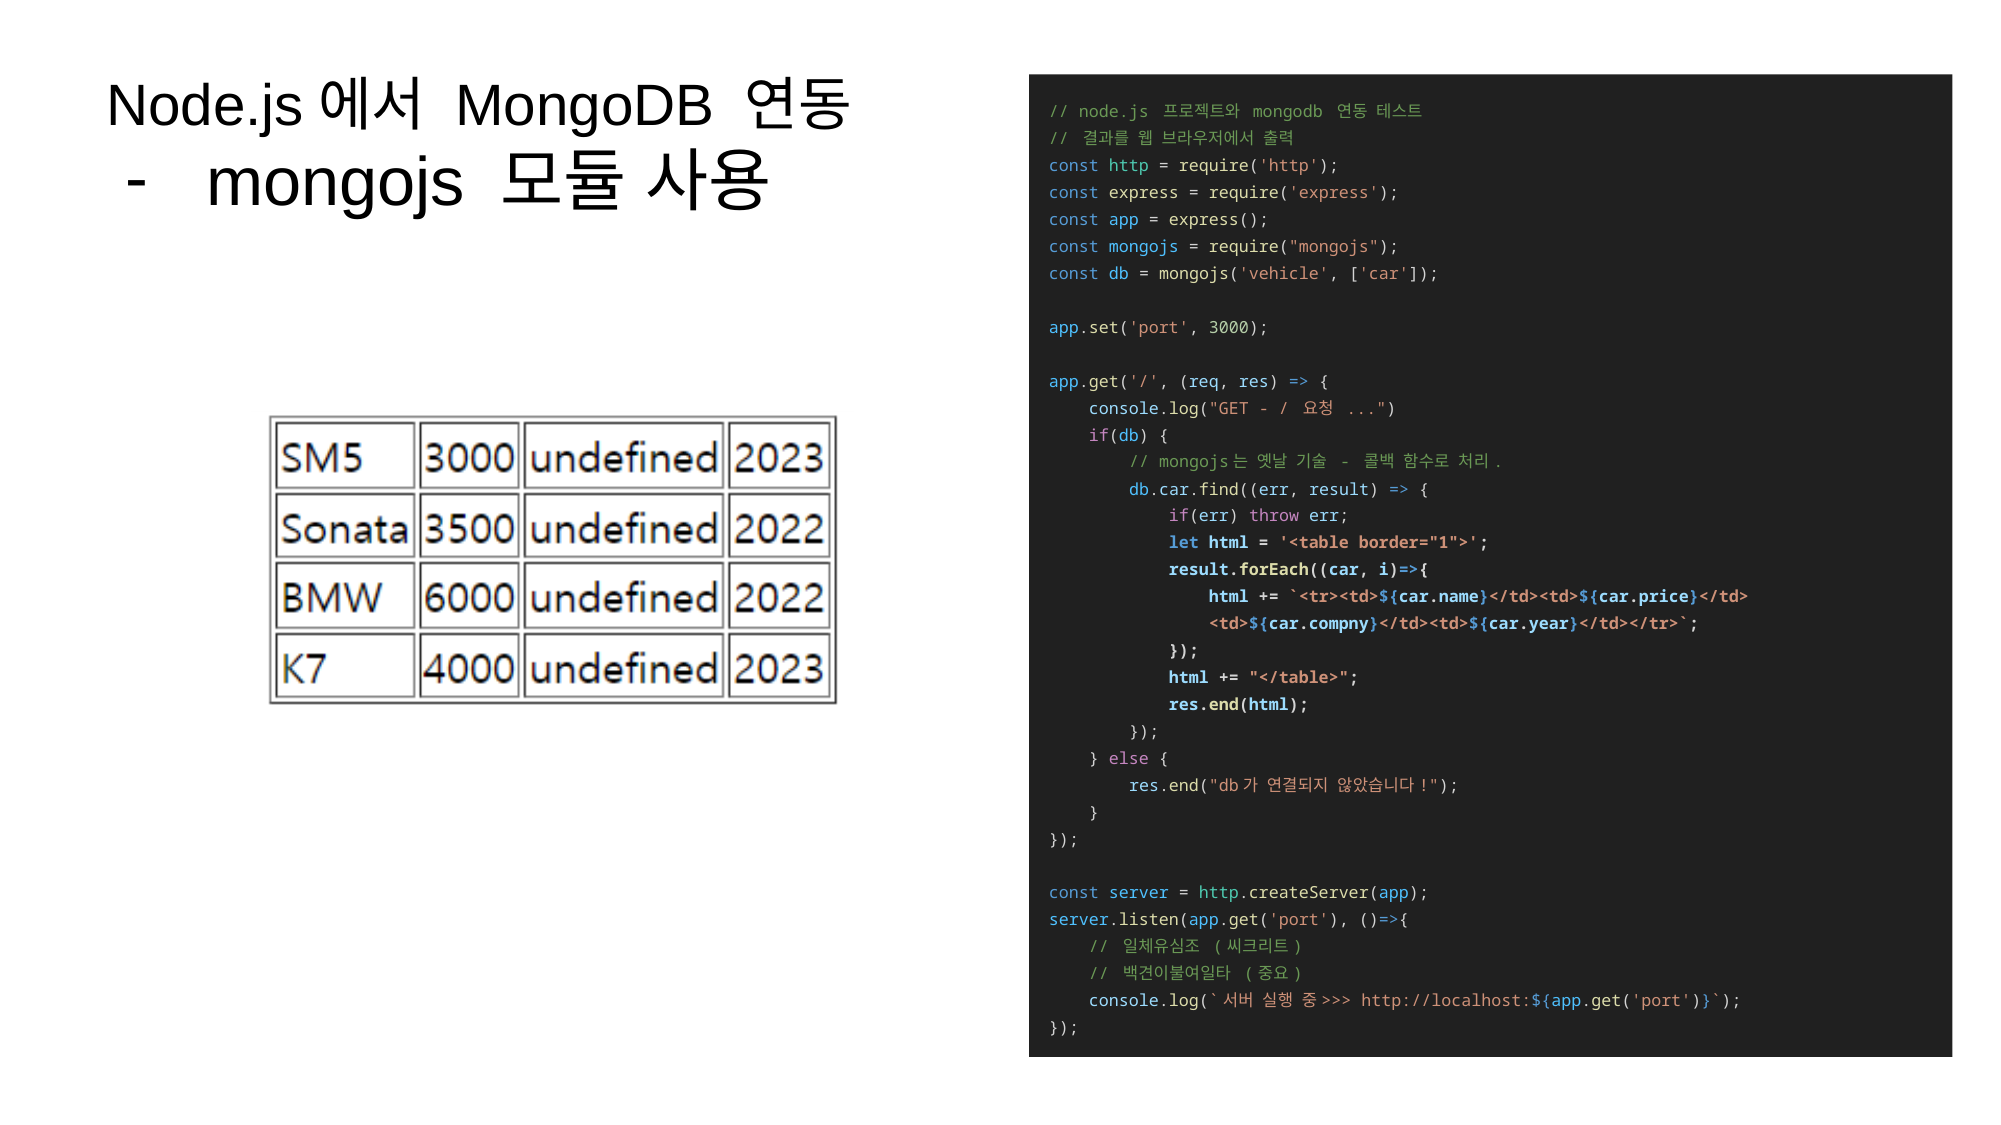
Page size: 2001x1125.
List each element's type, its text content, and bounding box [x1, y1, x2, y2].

picture [251, 410, 855, 715]
title Node.js에서 MongoDB 연동 mongojs 모듈 사용 [86, 46, 1020, 280]
text_box // node.js 프로젝트와 mongodb 연동 테스트 // 결과를 웹 브라우저에서 출력 const http = require('http'); const express = require('express'); const app = express(); const mongojs = require("mongojs"); const db = mongojs('vehicle', ['car']); app.set('port', 3000); app.get('/', (req, res) => { console.log("GET - / 요청 ...") if(db) { // mongojs는 옛날 기술 - 콜백 함수로 처리. db.car.find((err, result) => { if(err) throw err; let html = '<table border="1">'; result.forEach((car, i)=>{ html += `<tr><td>${car.name}</td><td>${car.price}</td> <td>${car.compny}</td><td>${car.year}</td></tr>`; }); html += "</table>"; res.end(html); }); } else { res.end("db가 연결되지 않았습니다!"); } }); const server = http.createServer(app); server.listen(app.get('port'), ()=>{ // 일체유심조 (씨크리트) // 백견이불여일타 (중요) console.log(`서버 실행 중>>> http://localhost:${app.get('port')}`); }); [1029, 74, 1953, 1057]
